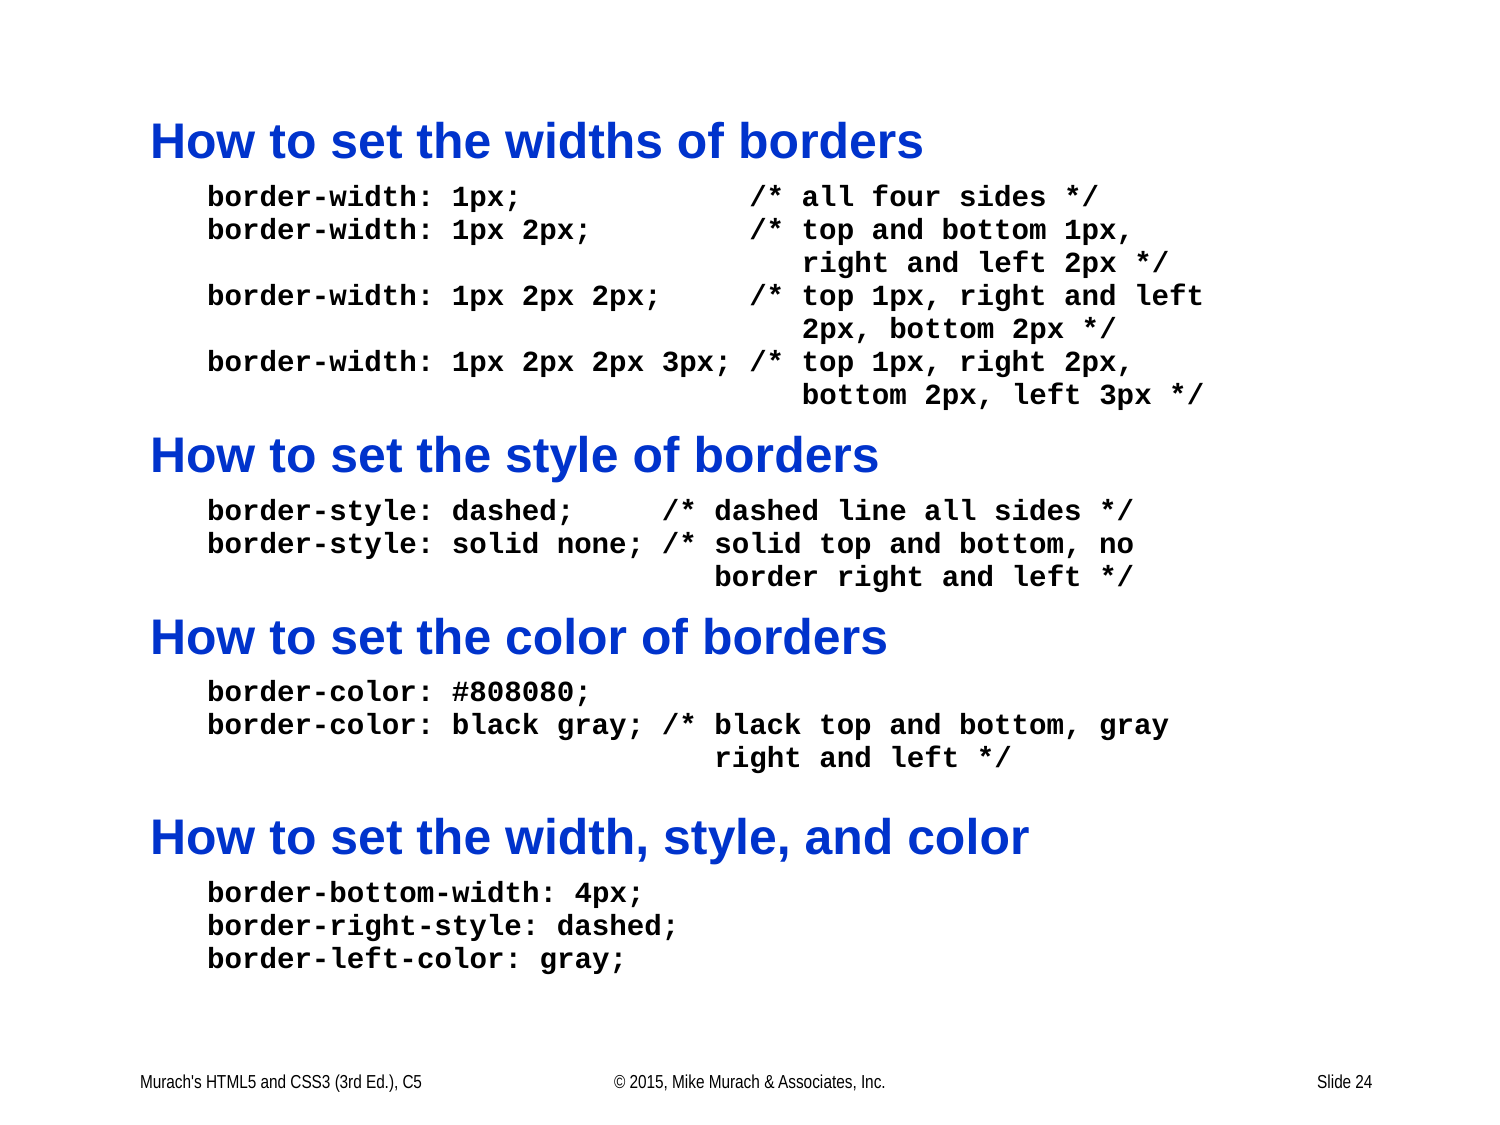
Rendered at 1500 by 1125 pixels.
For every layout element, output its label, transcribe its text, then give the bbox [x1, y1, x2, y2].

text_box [149, 182, 1348, 988]
slide_number Murach's HTML5 and CSS3 (3rd Ed.), C5 [125, 1025, 450, 1100]
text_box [149, 112, 1348, 182]
footer © 2015, Mike Murach & Associates, Inc. [474, 1025, 1025, 1100]
slide_number Slide 24 [1074, 1025, 1388, 1100]
